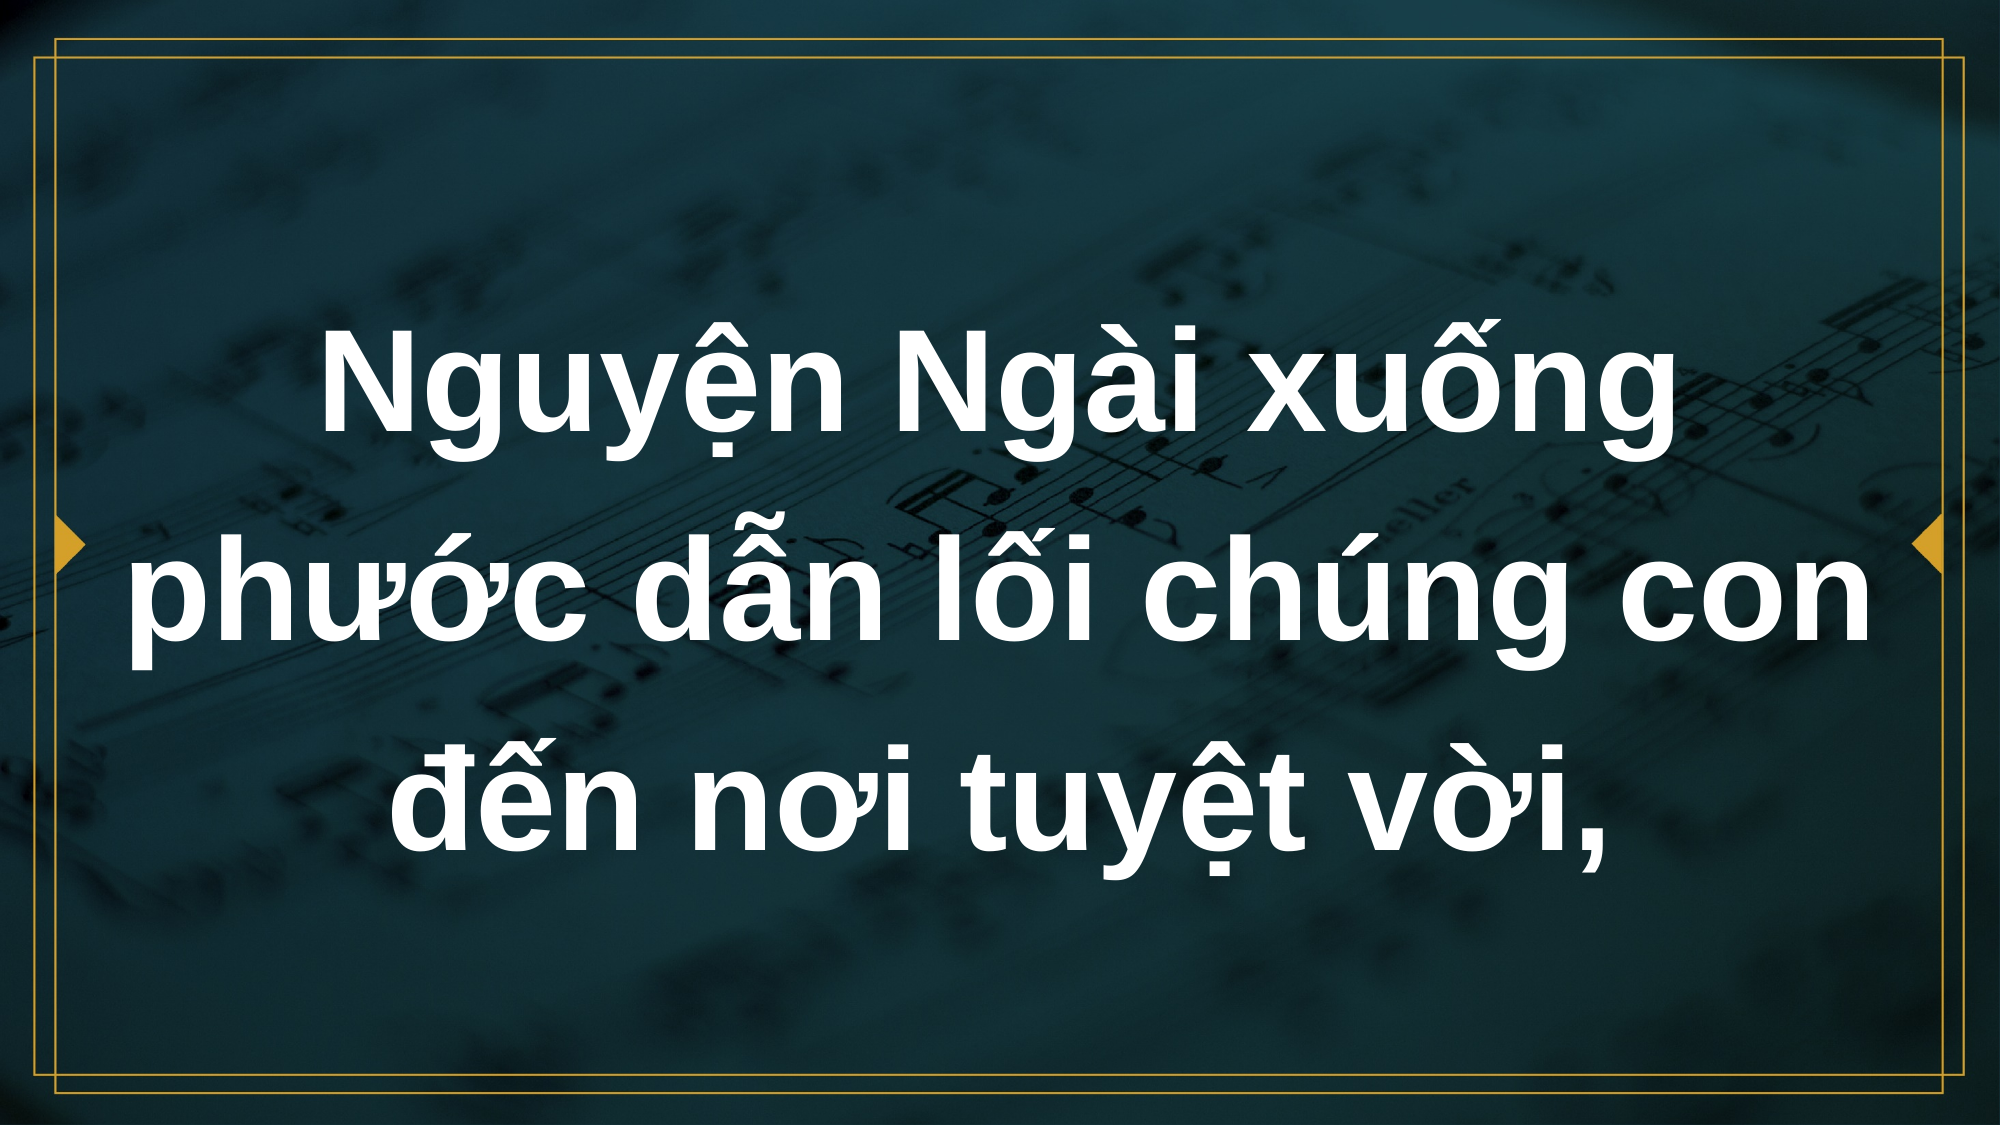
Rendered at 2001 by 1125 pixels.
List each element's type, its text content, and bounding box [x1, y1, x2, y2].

title Nguyện Ngài xuống phước dẫn lối chúng con đến nơi tuyệt vời, [55, 53, 1945, 1077]
picture [0, 0, 2000, 1125]
